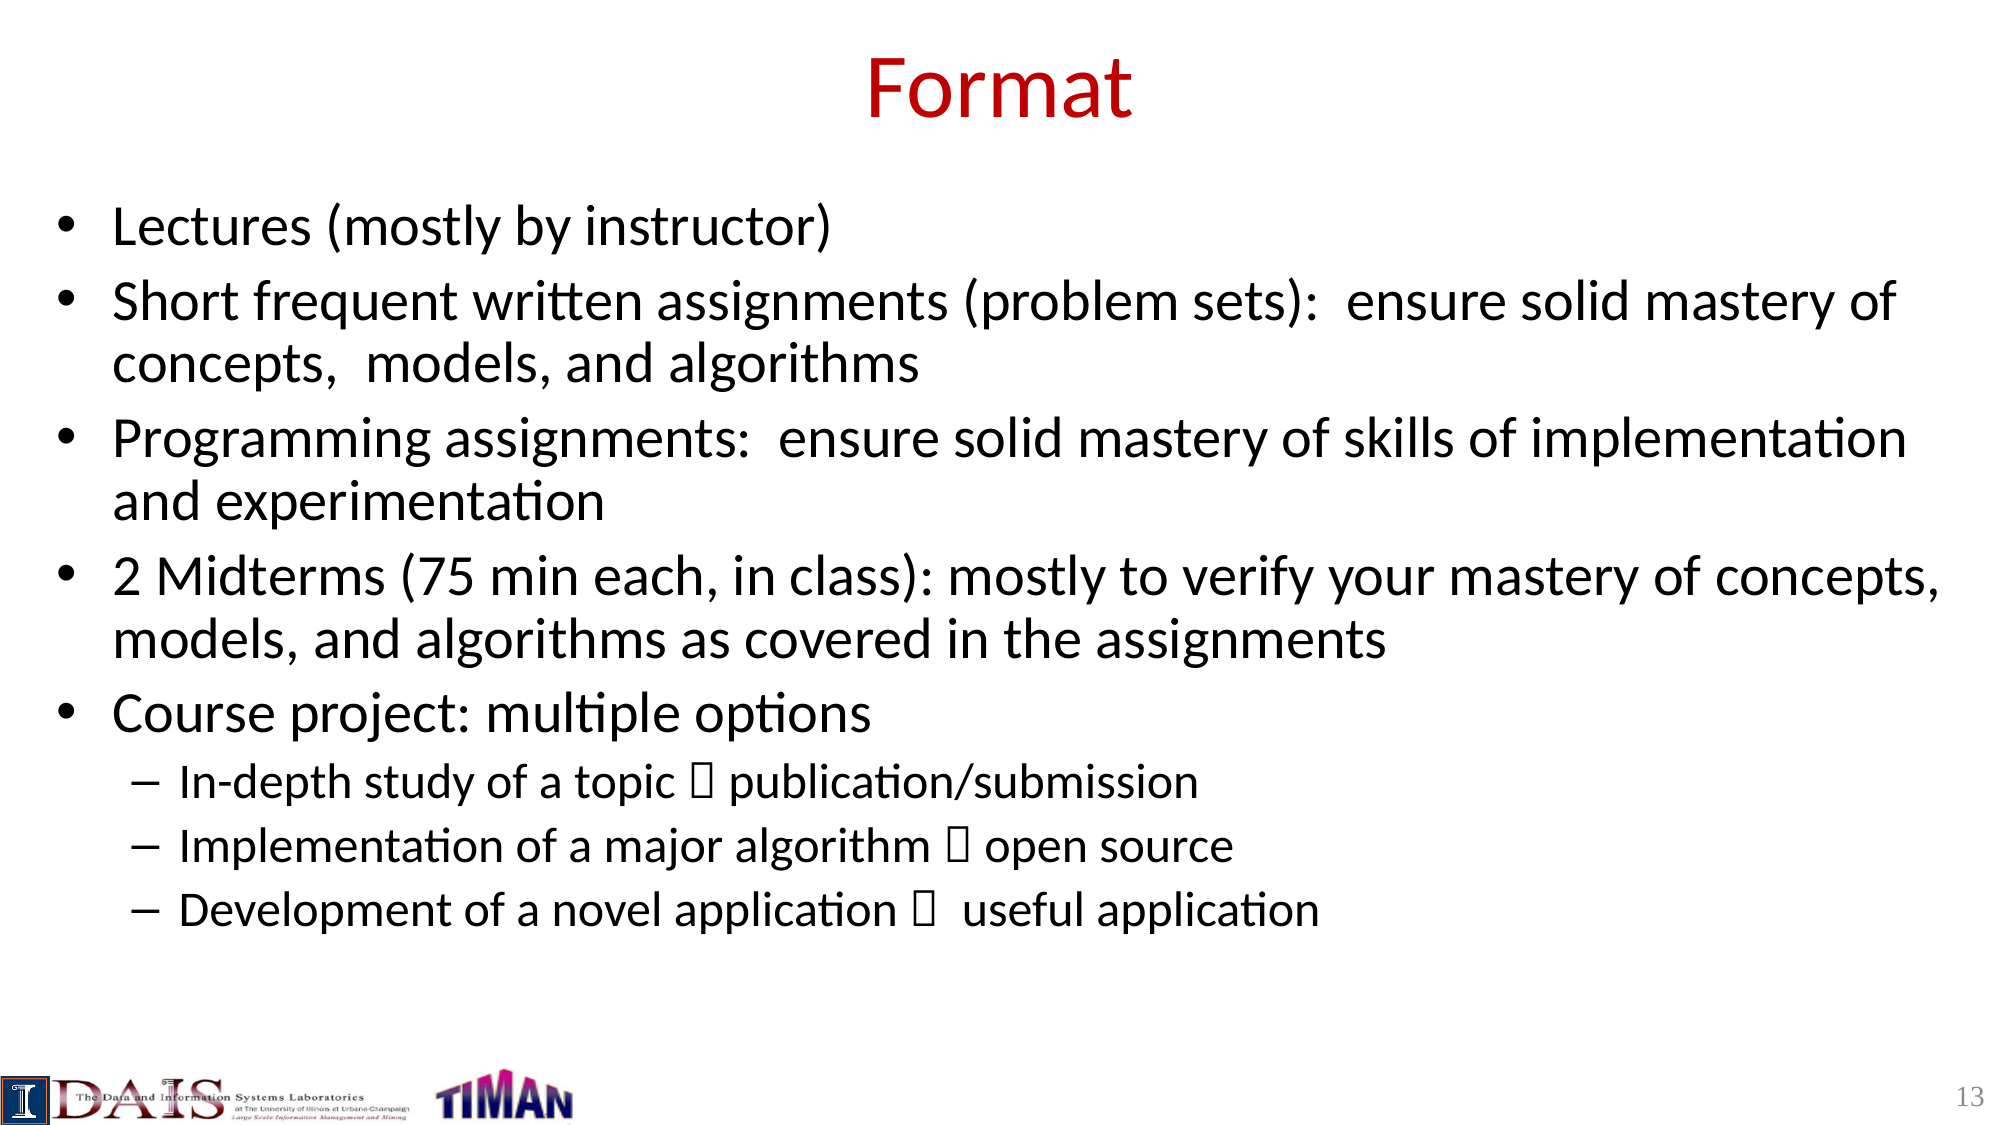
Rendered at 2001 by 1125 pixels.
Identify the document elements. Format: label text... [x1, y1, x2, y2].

slide_number 13 [1533, 1065, 2000, 1125]
list Lectures (mostly by instructor) Short frequent written assignments (problem sets): ensure solid mastery of concepts, models, and algorithms Programming assignments: ensure solid mastery of skills of implementation and experimentation 2 Midterms (75 min each, in class): mostly to verify your mastery of concepts, models, and algorithms as covered in the assignments Course project: multiple options In-depth study of a topic  publication/submission Implementation of a major algorithm  open source Development of a novel application  useful application [41, 187, 1959, 1000]
picture [0, 1064, 584, 1125]
title Format [0, 0, 2000, 163]
